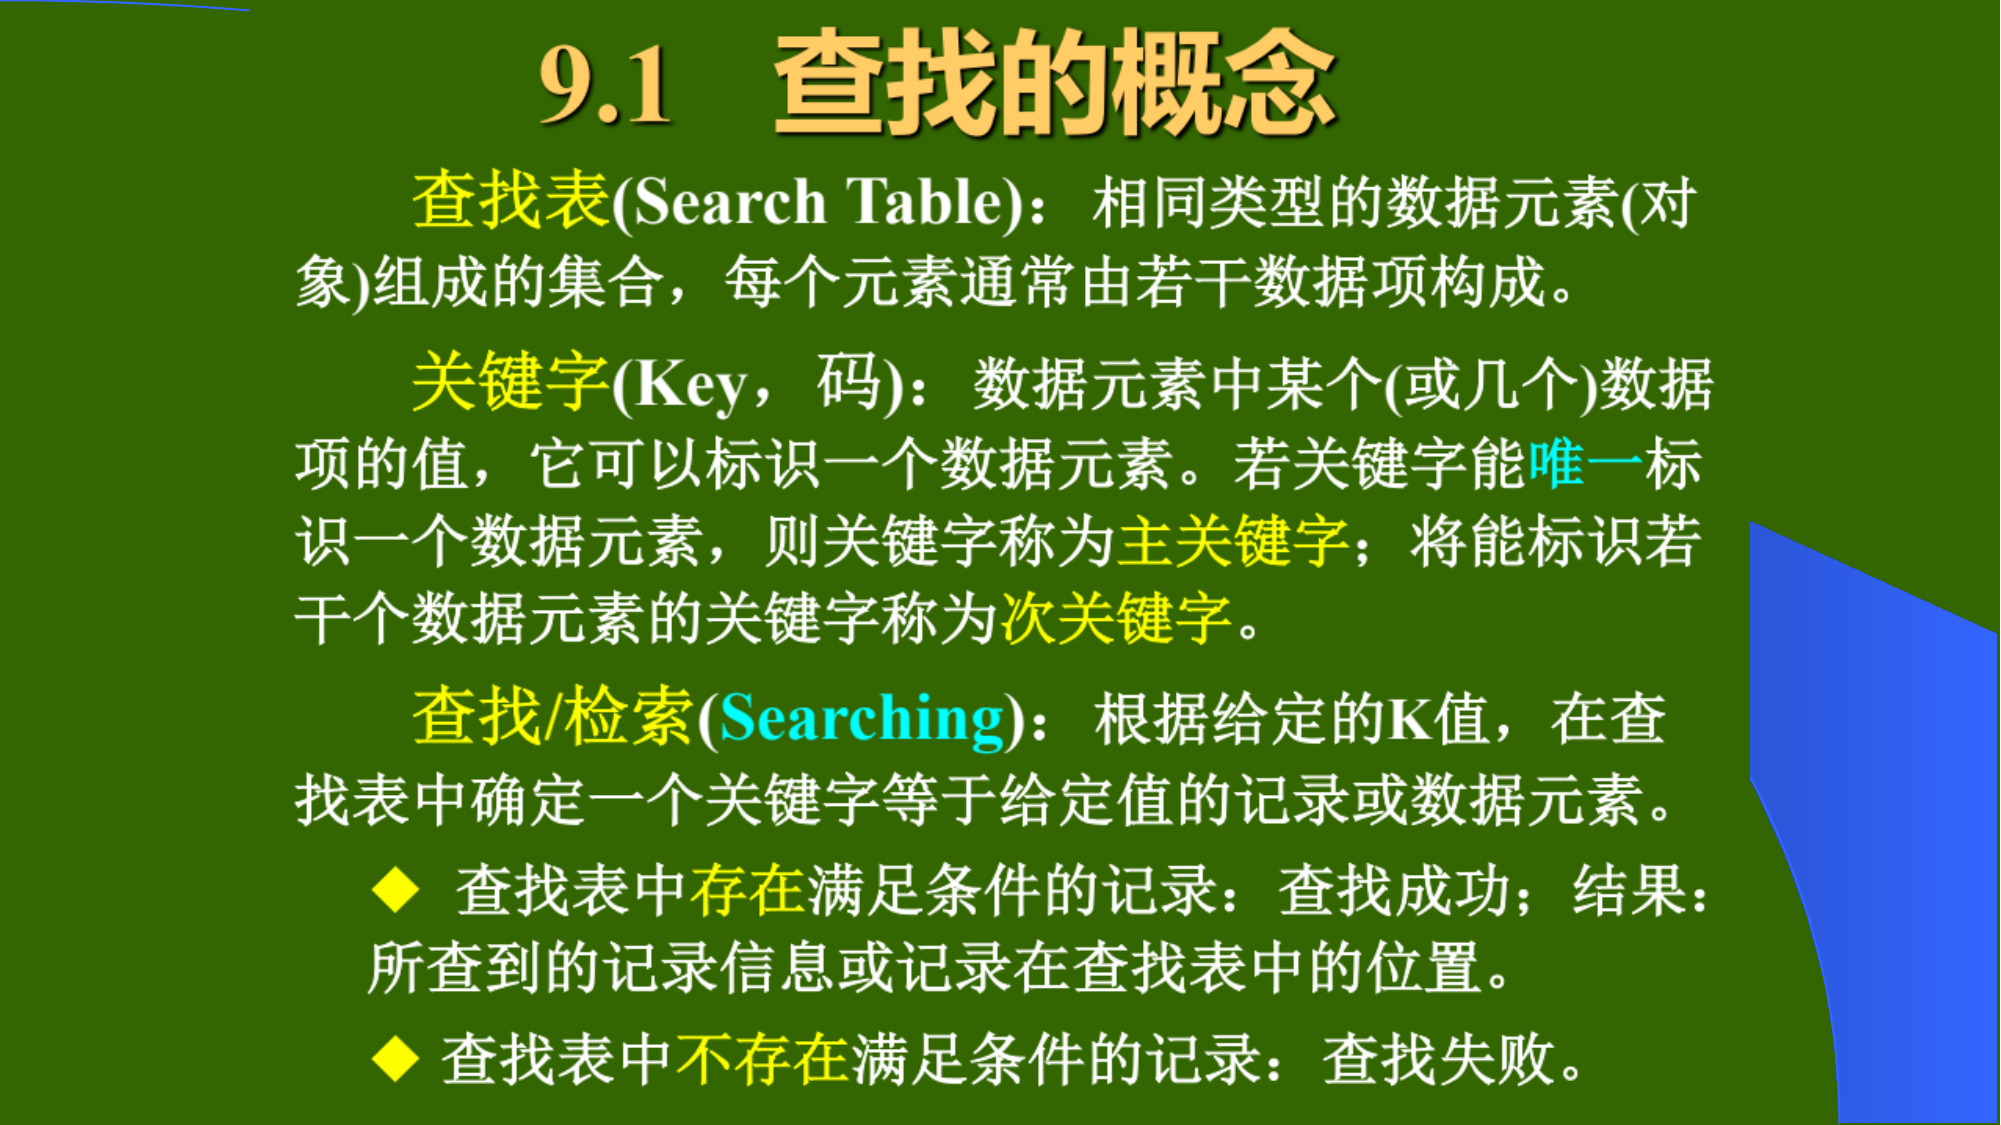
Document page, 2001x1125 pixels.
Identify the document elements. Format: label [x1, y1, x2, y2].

picture [249, 0, 1750, 1125]
